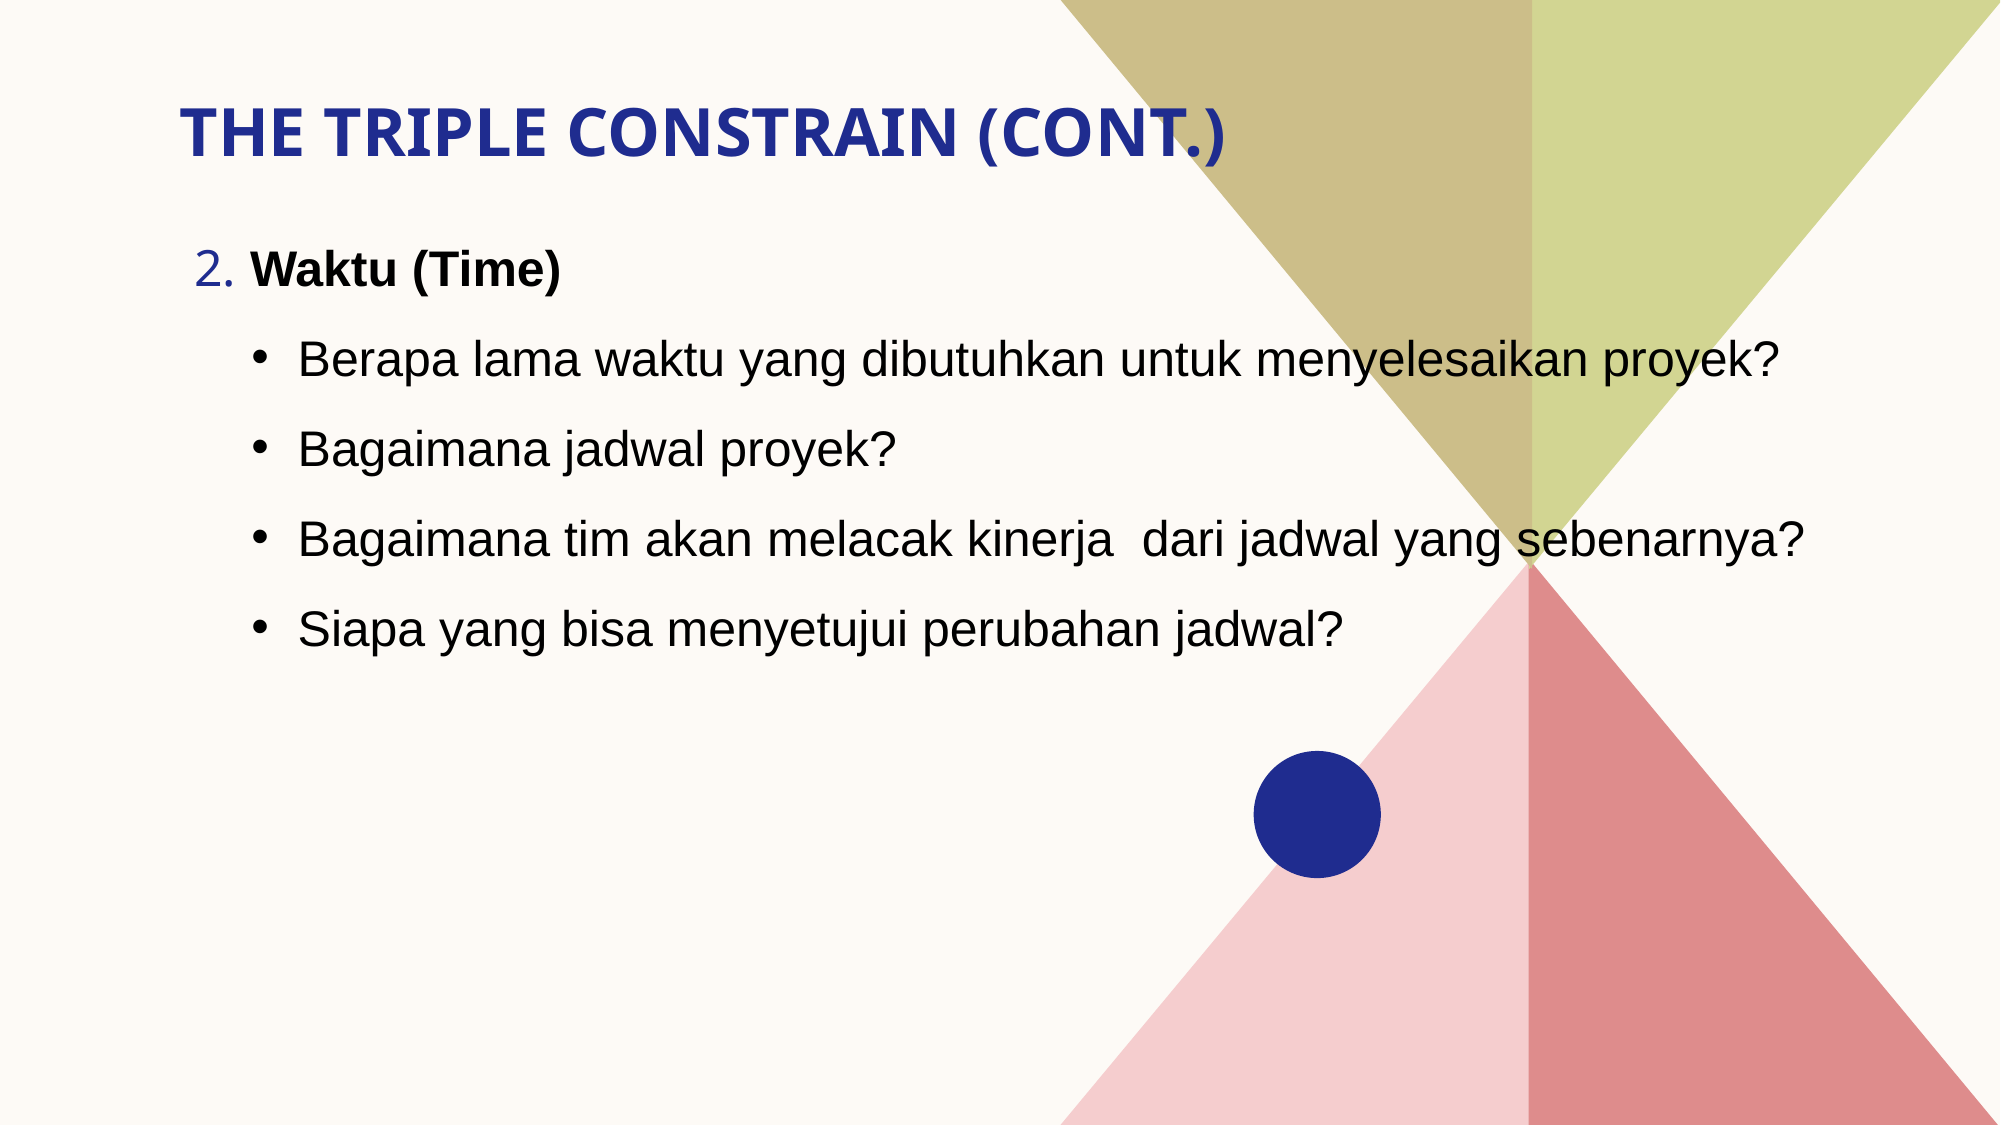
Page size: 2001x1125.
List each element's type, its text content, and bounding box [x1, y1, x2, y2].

list 2. Waktu (Time) Berapa lama waktu yang dibutuhkan untuk menyelesaikan proyek? Bagaimana jadwal proyek? Bagaimana tim akan melacak kinerja dari jadwal yang sebenarnya? Siapa yang bisa menyetujui perubahan jadwal? [179, 198, 1836, 787]
title The triple constrain (cont.) [164, 82, 1464, 208]
